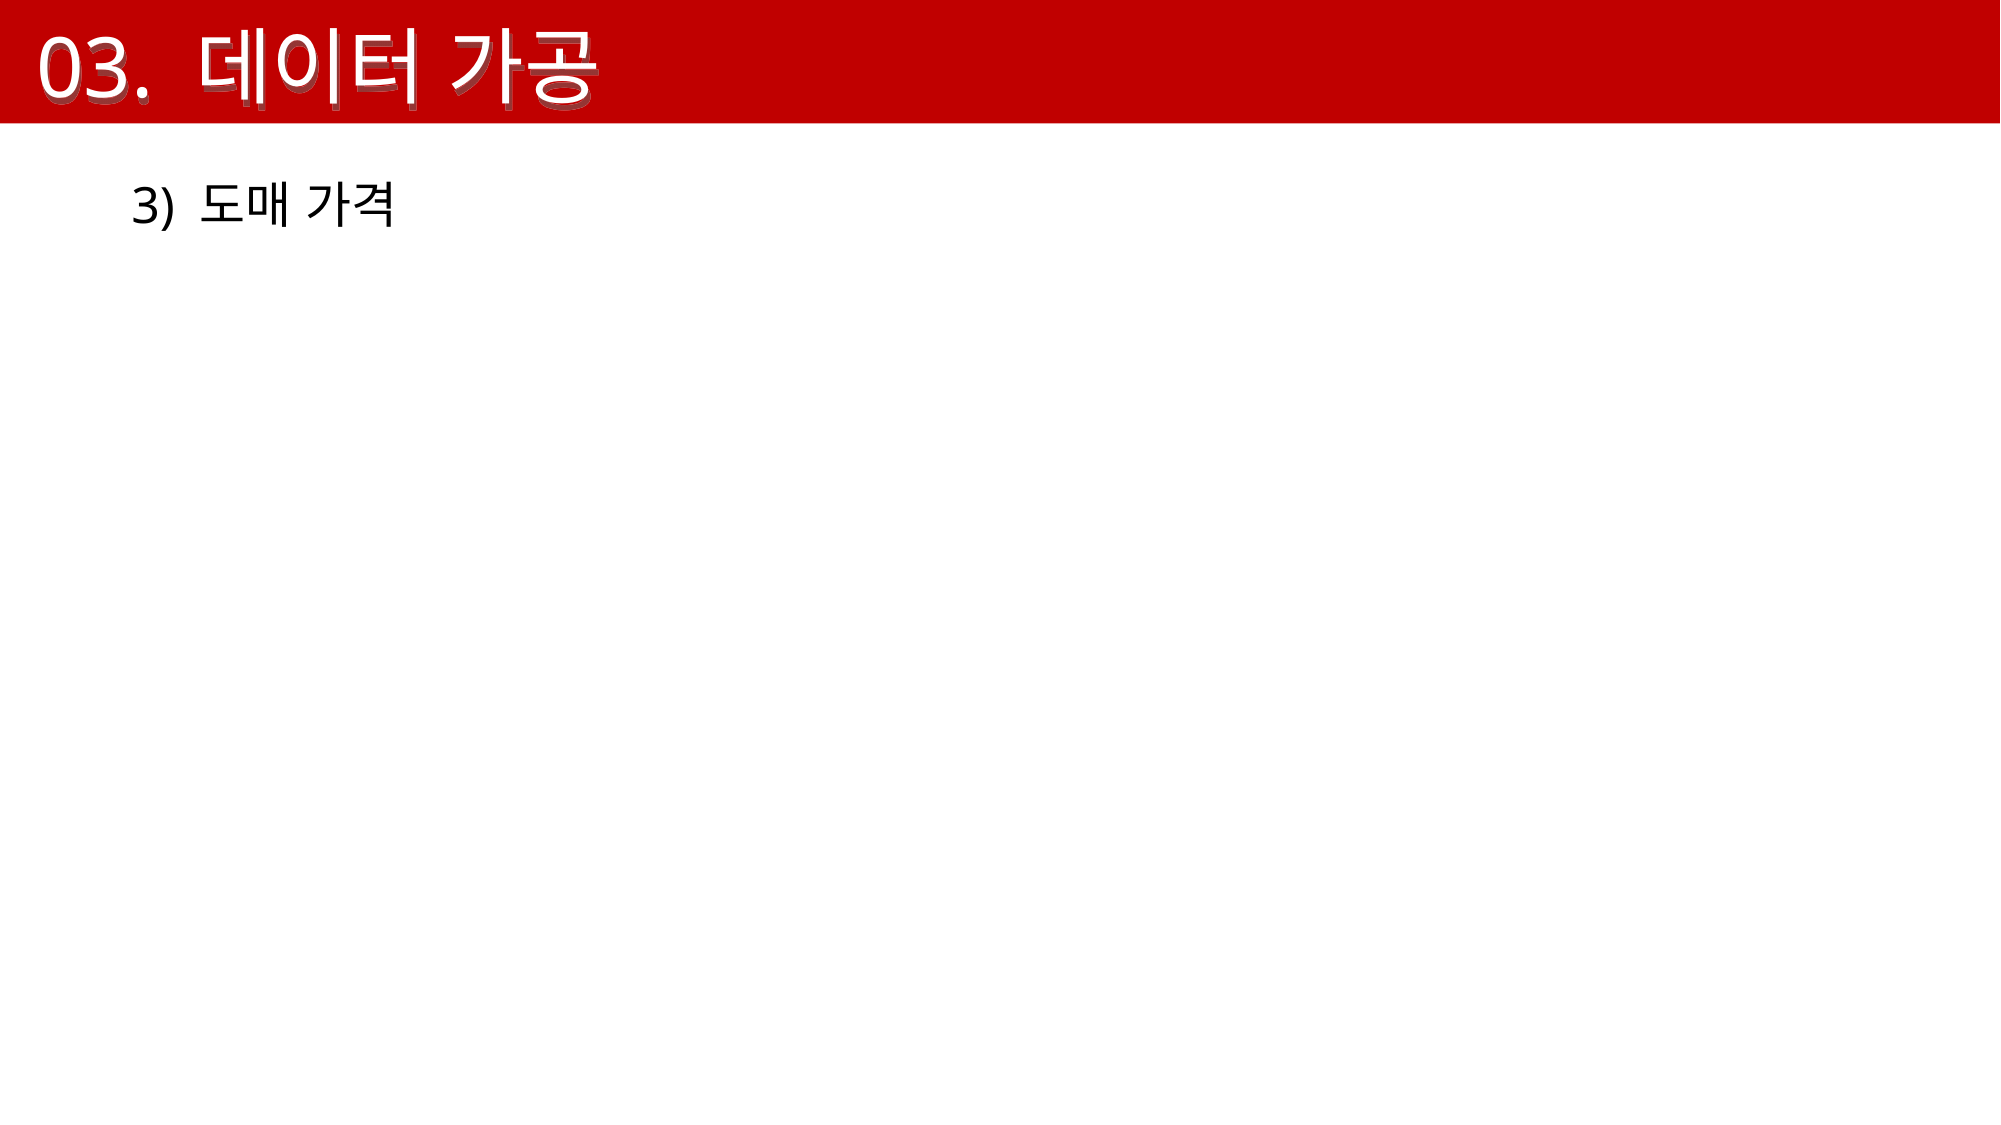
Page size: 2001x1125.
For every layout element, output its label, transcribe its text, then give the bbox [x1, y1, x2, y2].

text_box [0, 0, 2000, 125]
text_box 03. 데이터 가공 [0, 6, 670, 122]
text_box 3) 도매 가격 [116, 166, 413, 241]
